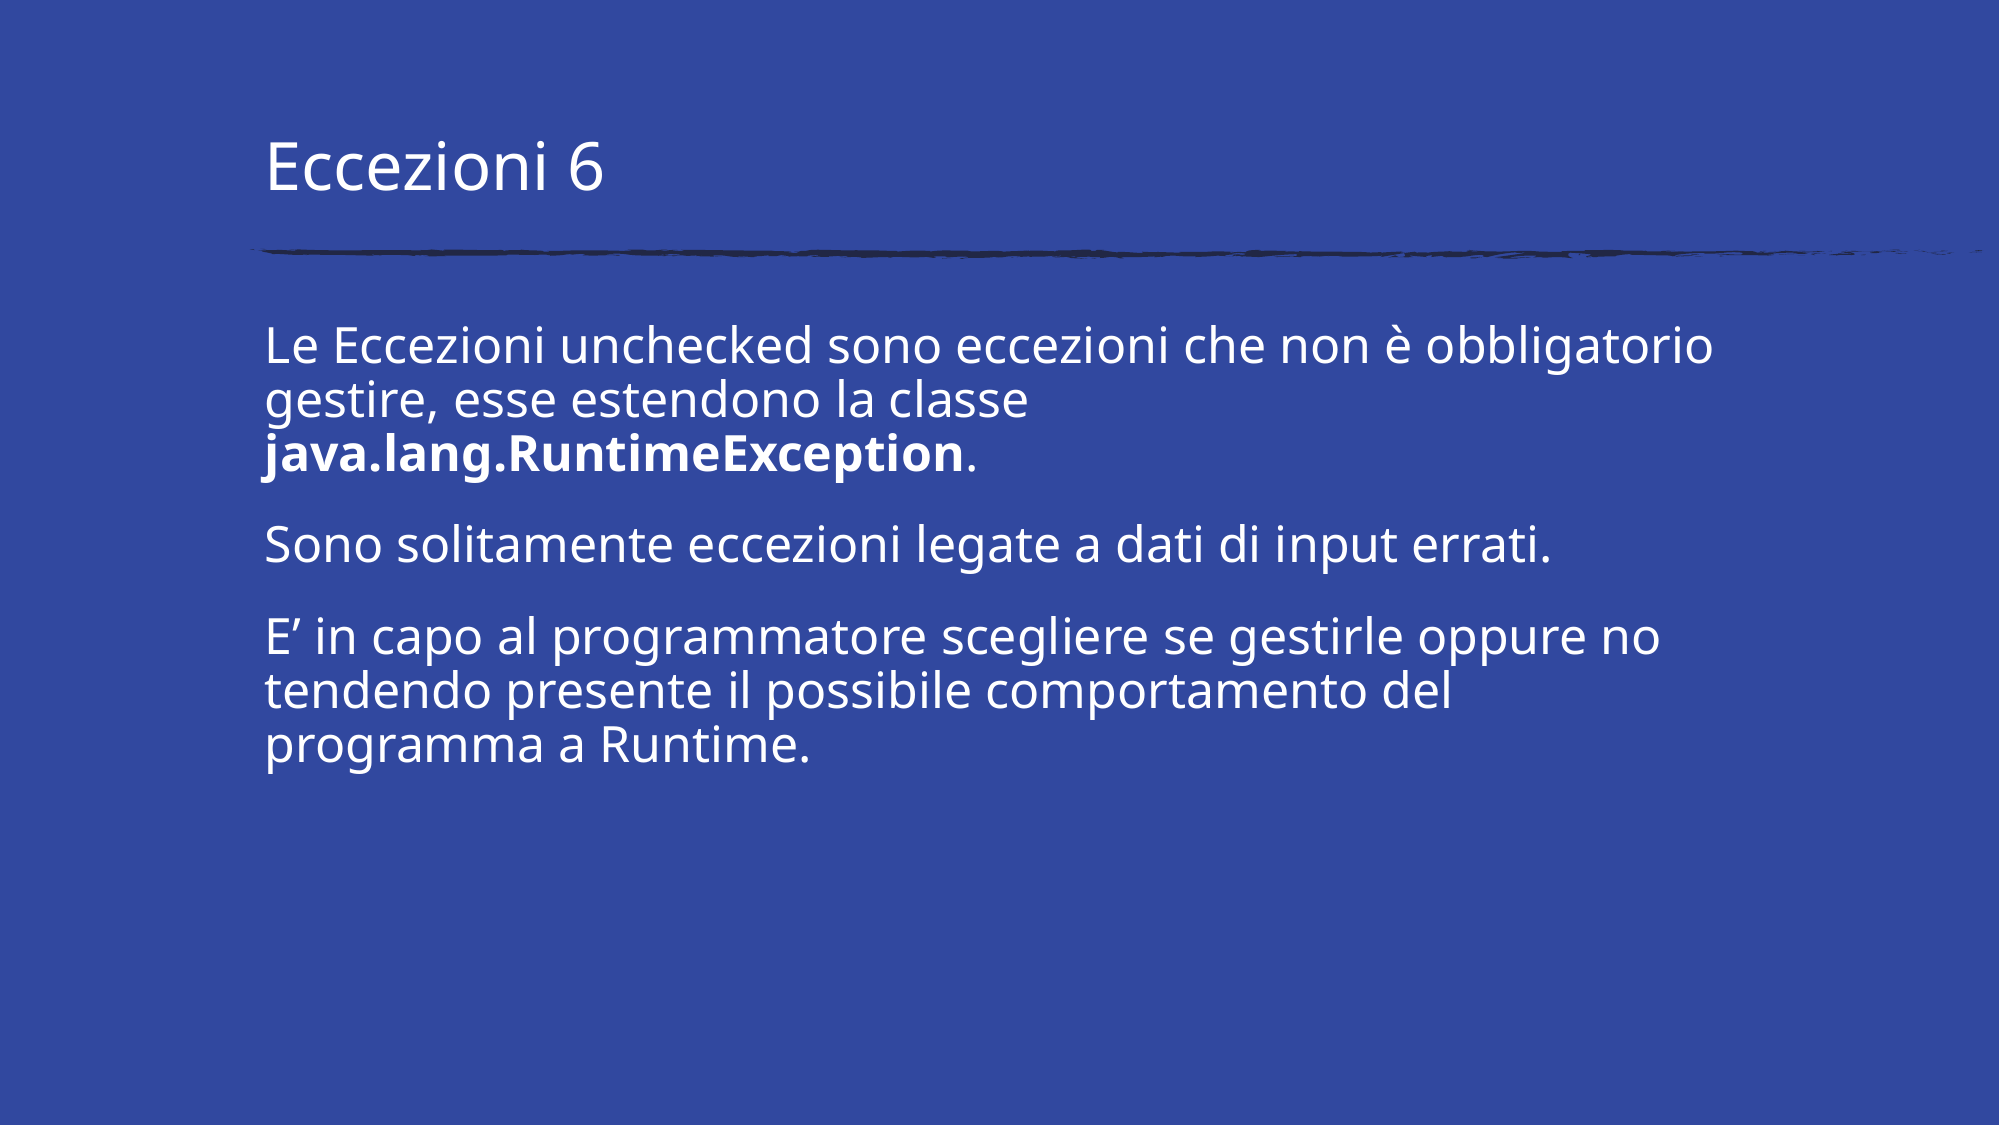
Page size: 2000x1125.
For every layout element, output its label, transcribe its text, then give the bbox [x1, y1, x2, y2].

title Eccezioni 6 [249, 45, 1750, 213]
list Le Eccezioni unchecked sono eccezioni che non è obbligatorio gestire, esse estendono la classe java.lang.RuntimeException. Sono solitamente eccezioni legate a dati di input errati. E’ in capo al programmatore scegliere se gestirle oppure no tendendo presente il possibile comportamento del programma a Runtime. [249, 312, 1750, 1013]
